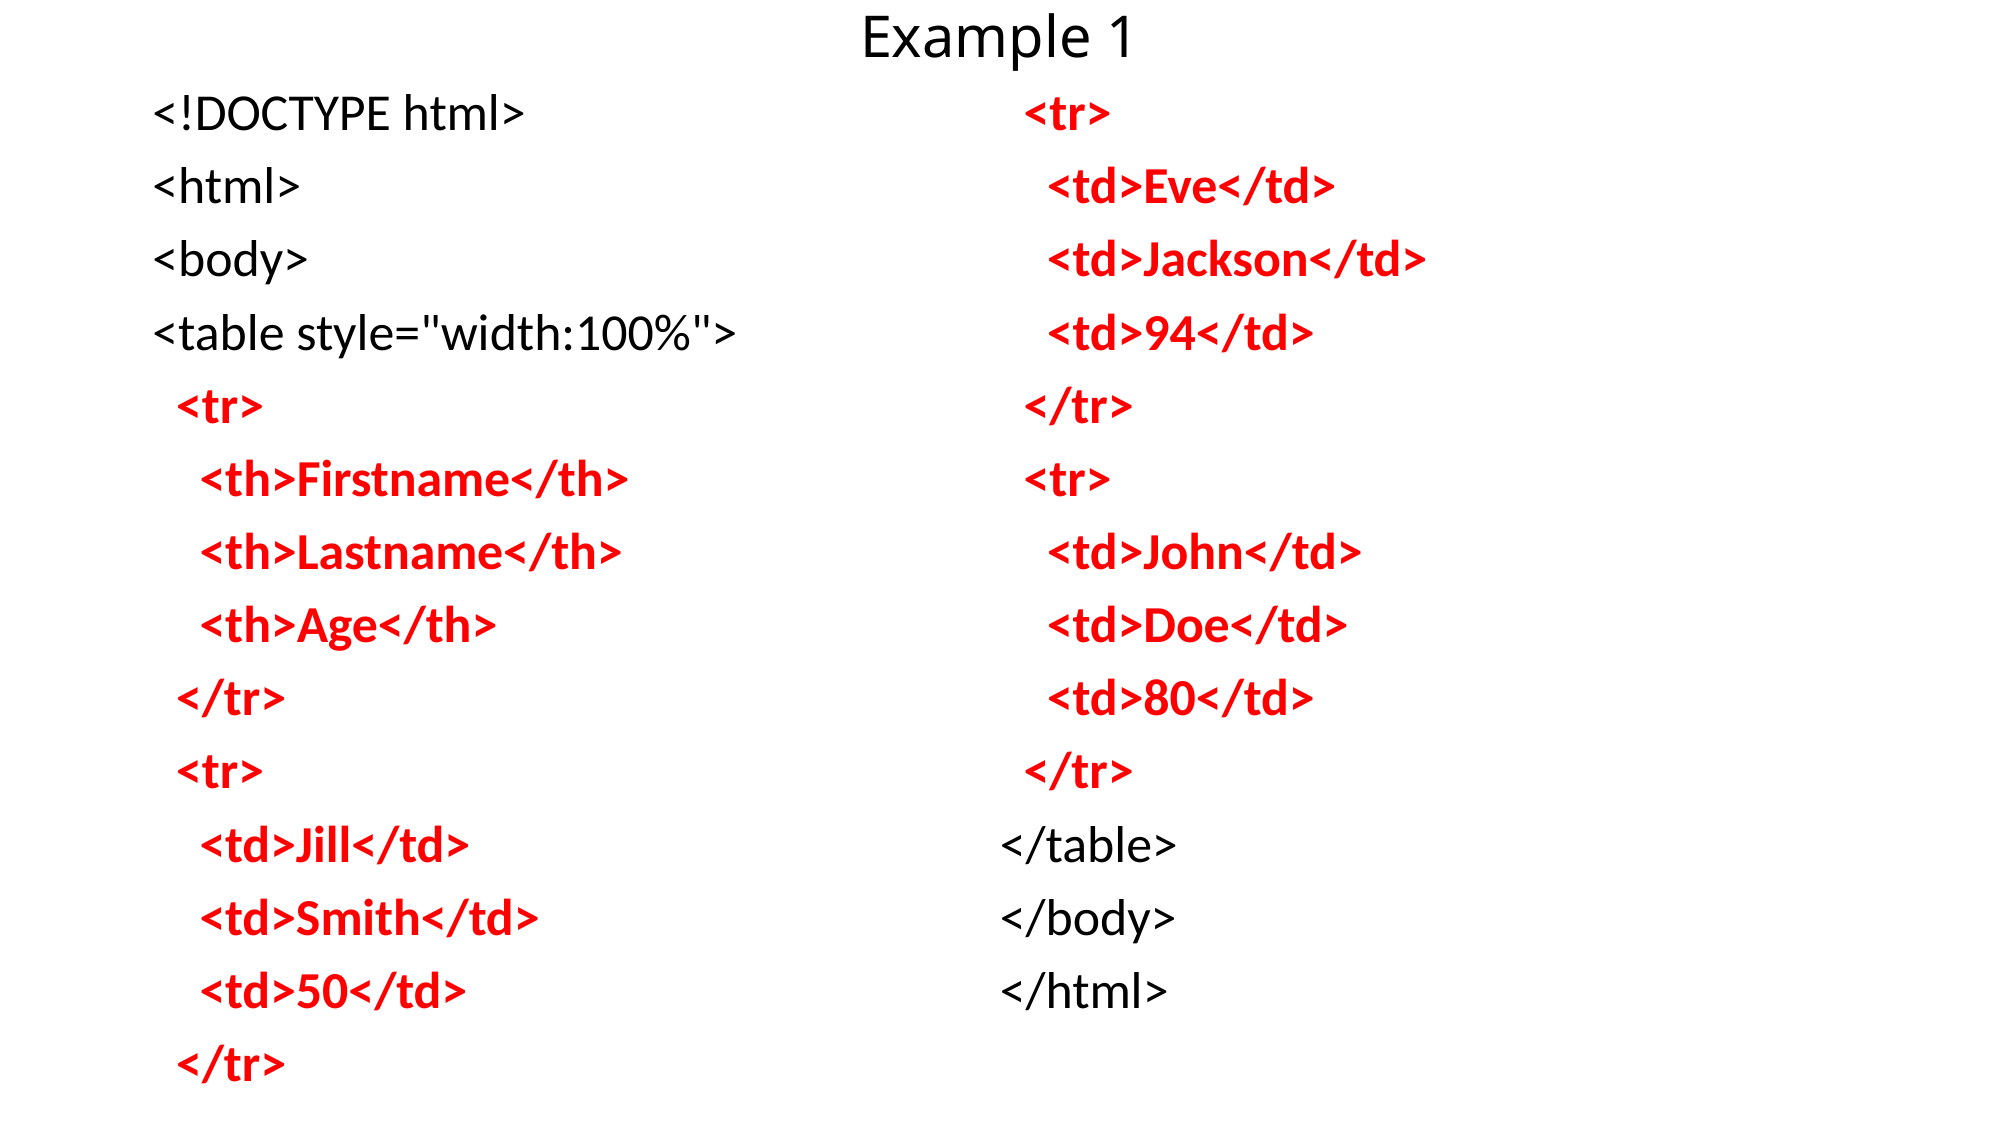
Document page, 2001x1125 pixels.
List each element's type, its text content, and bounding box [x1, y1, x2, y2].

list <!DOCTYPE html> <html> <body> <table style="width:100%"> <tr> <th>Firstname</th> <th>Lastname</th> <th>Age</th> </tr> <tr> <td>Jill</td> <td>Smith</td> <td>50</td> </tr> <tr> <td>Eve</td> <td>Jackson</td> <td>94</td> </tr> <tr> <td>John</td> <td>Doe</td> <td>80</td> </tr> </table> </body> </html> [137, 78, 1863, 1110]
title Example 1 [137, 0, 1863, 78]
